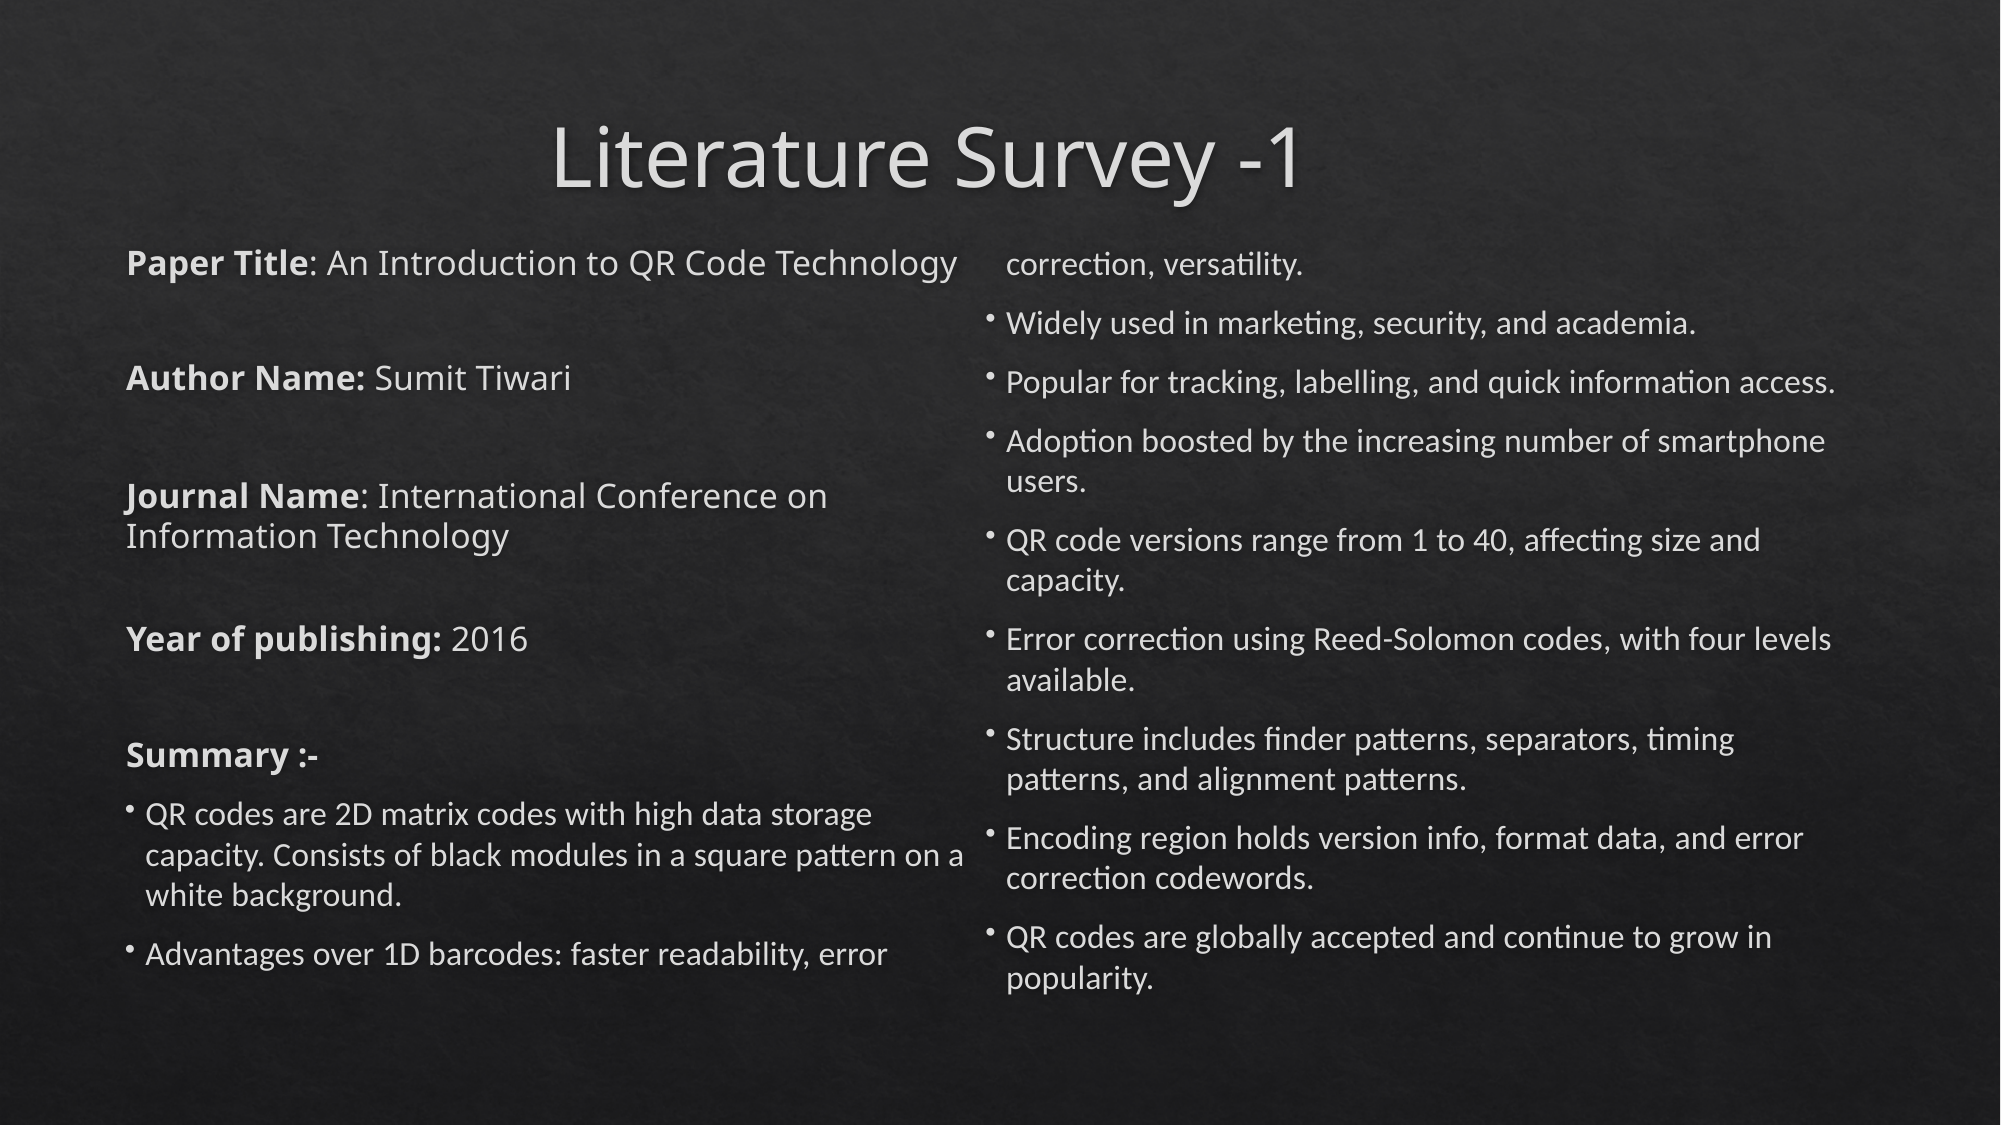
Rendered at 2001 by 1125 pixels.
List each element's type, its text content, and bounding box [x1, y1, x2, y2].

list Paper Title: An Introduction to QR Code Technology Author Name: Sumit Tiwari Journal Name: International Conference on Information Technology Year of publishing: 2016 Summary :- QR codes are 2D matrix codes with high data storage capacity. Consists of black modules in a square pattern on a white background. Advantages over 1D barcodes: faster readability, error correction, versatility. Widely used in marketing, security, and academia. Popular for tracking, labelling, and quick information access. Adoption boosted by the increasing number of smartphone users. QR code versions range from 1 to 40, affecting size and capacity. Error correction using Reed-Solomon codes, with four levels available. Structure includes finder patterns, separators, timing patterns, and alignment patterns. Encoding region holds version info, format data, and error correction codewords. QR codes are globally accepted and continue to grow in popularity. [110, 234, 1863, 1014]
title Literature Survey -1 [137, 59, 1863, 229]
